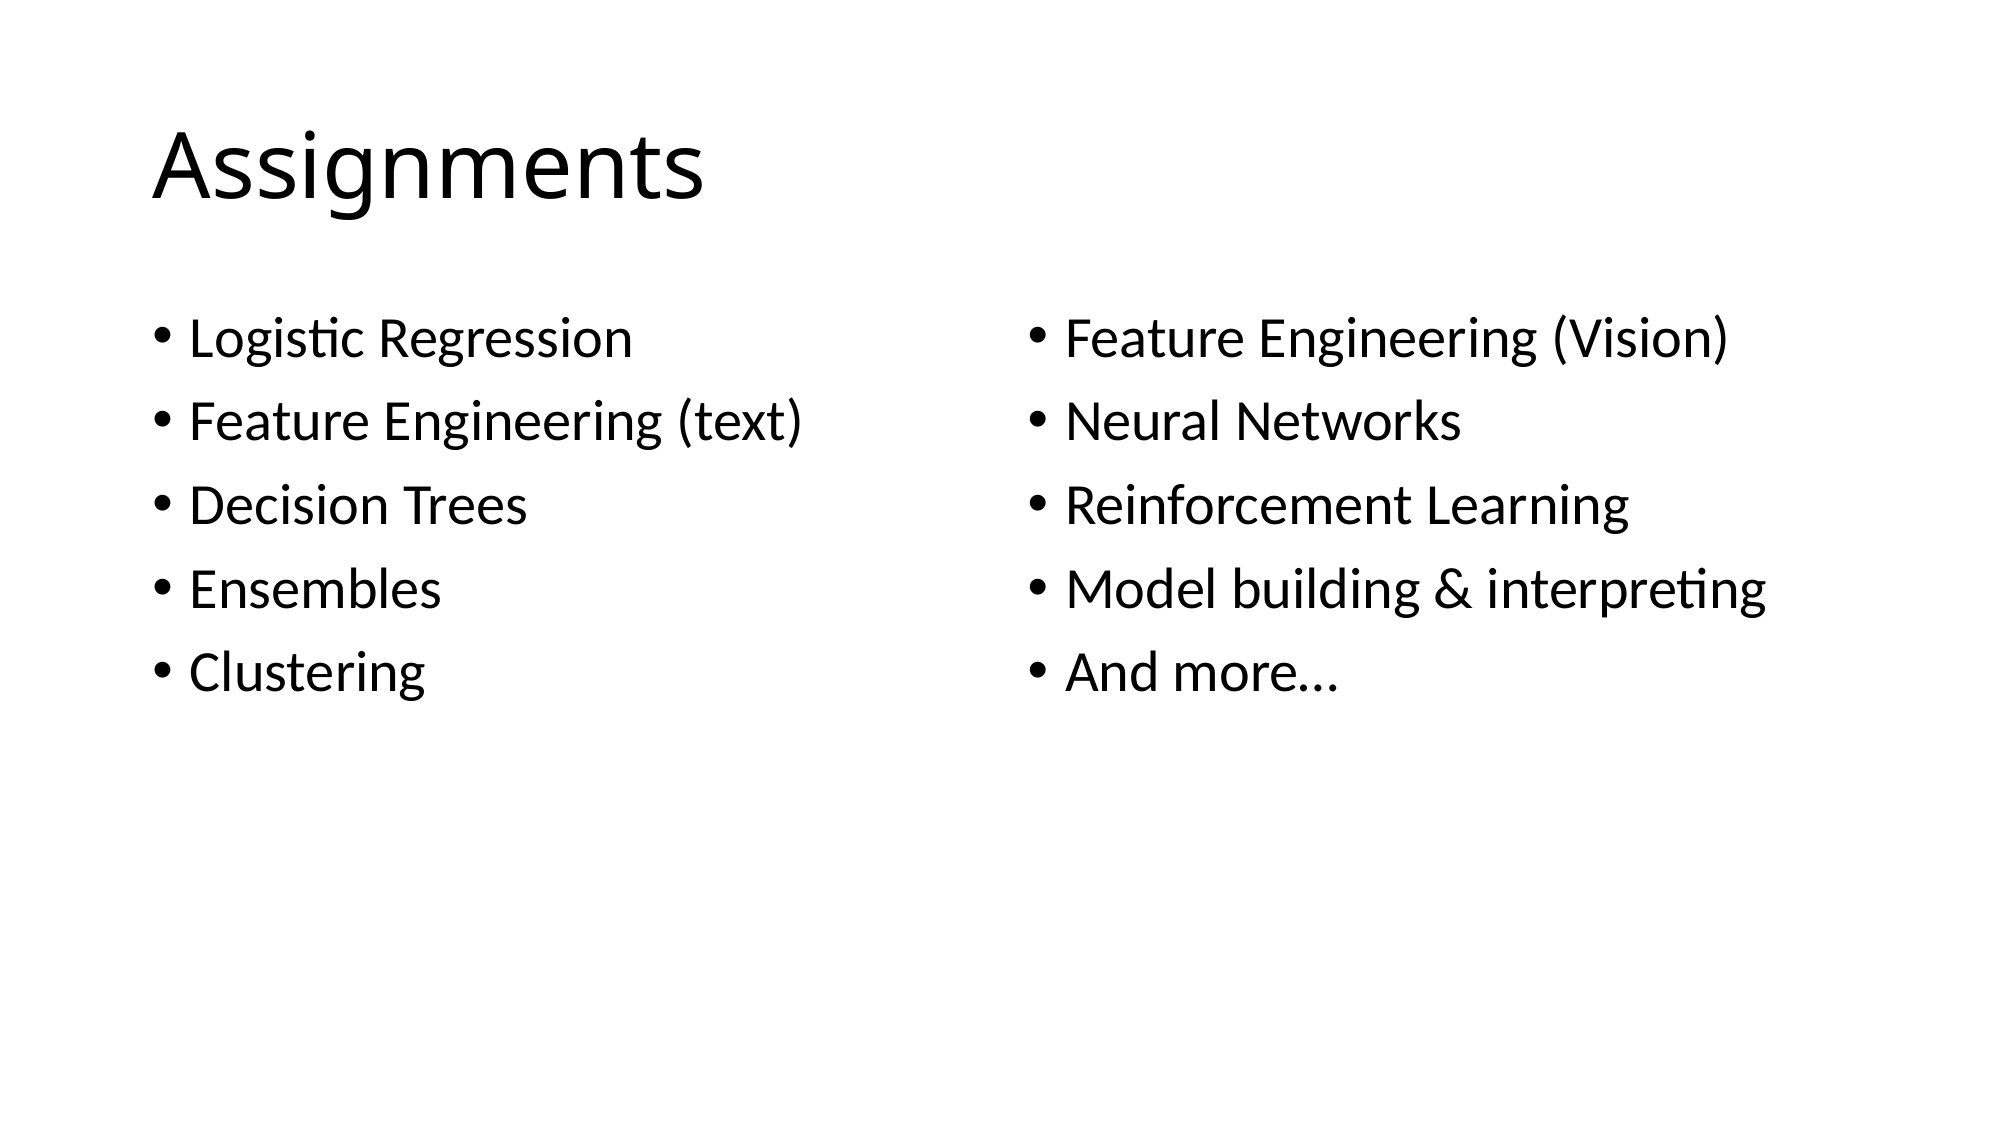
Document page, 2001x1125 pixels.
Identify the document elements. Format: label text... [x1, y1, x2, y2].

list Feature Engineering (Vision) Neural Networks Reinforcement Learning Model building & interpreting And more… [1012, 299, 1863, 1014]
title Assignments [137, 59, 1863, 278]
list Logistic Regression Feature Engineering (text) Decision Trees Ensembles Clustering [137, 299, 988, 1014]
